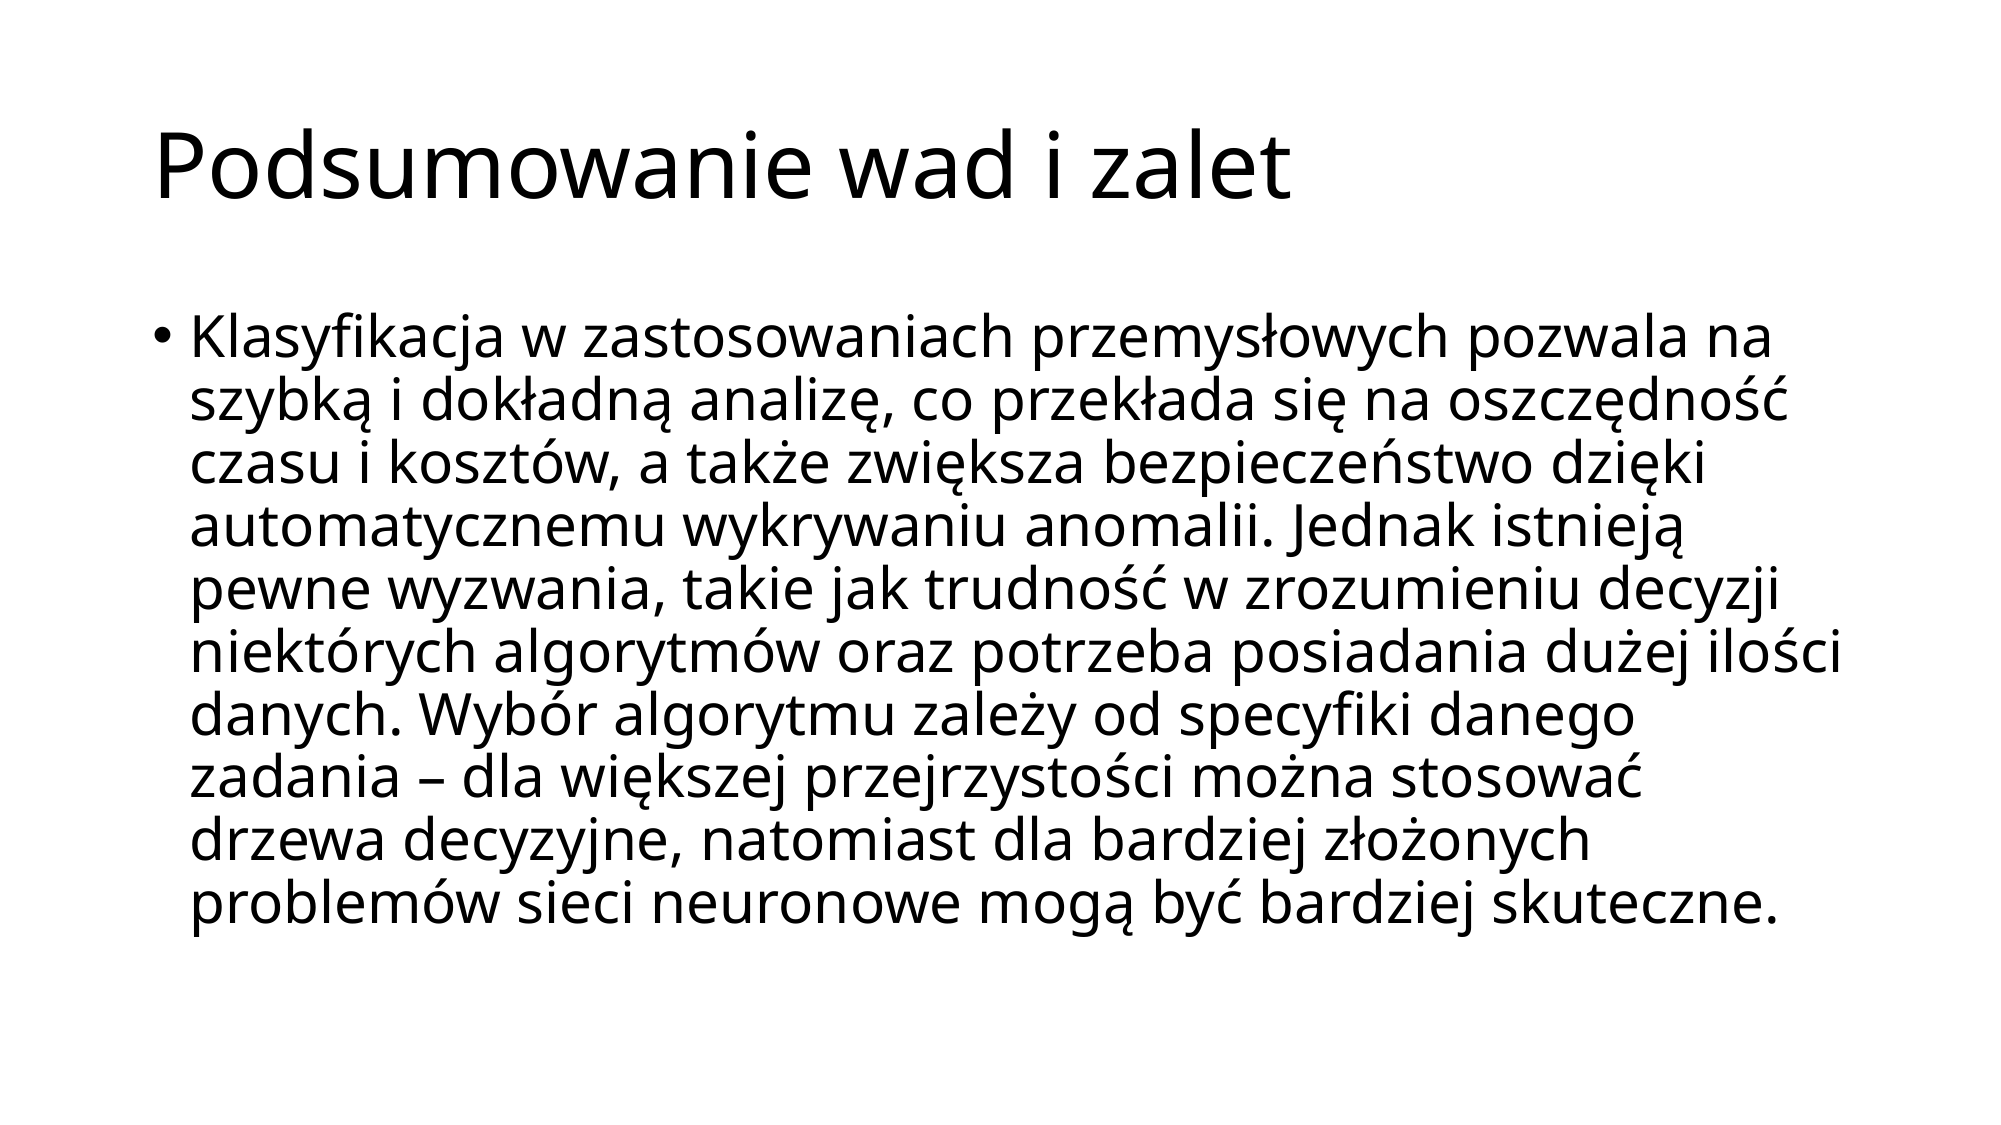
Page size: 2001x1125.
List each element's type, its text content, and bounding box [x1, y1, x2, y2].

list Klasyfikacja w zastosowaniach przemysłowych pozwala na szybką i dokładną analizę, co przekłada się na oszczędność czasu i kosztów, a także zwiększa bezpieczeństwo dzięki automatycznemu wykrywaniu anomalii. Jednak istnieją pewne wyzwania, takie jak trudność w zrozumieniu decyzji niektórych algorytmów oraz potrzeba posiadania dużej ilości danych. Wybór algorytmu zależy od specyfiki danego zadania – dla większej przejrzystości można stosować drzewa decyzyjne, natomiast dla bardziej złożonych problemów sieci neuronowe mogą być bardziej skuteczne. [137, 299, 1863, 1014]
title Podsumowanie wad i zalet [137, 59, 1863, 278]
